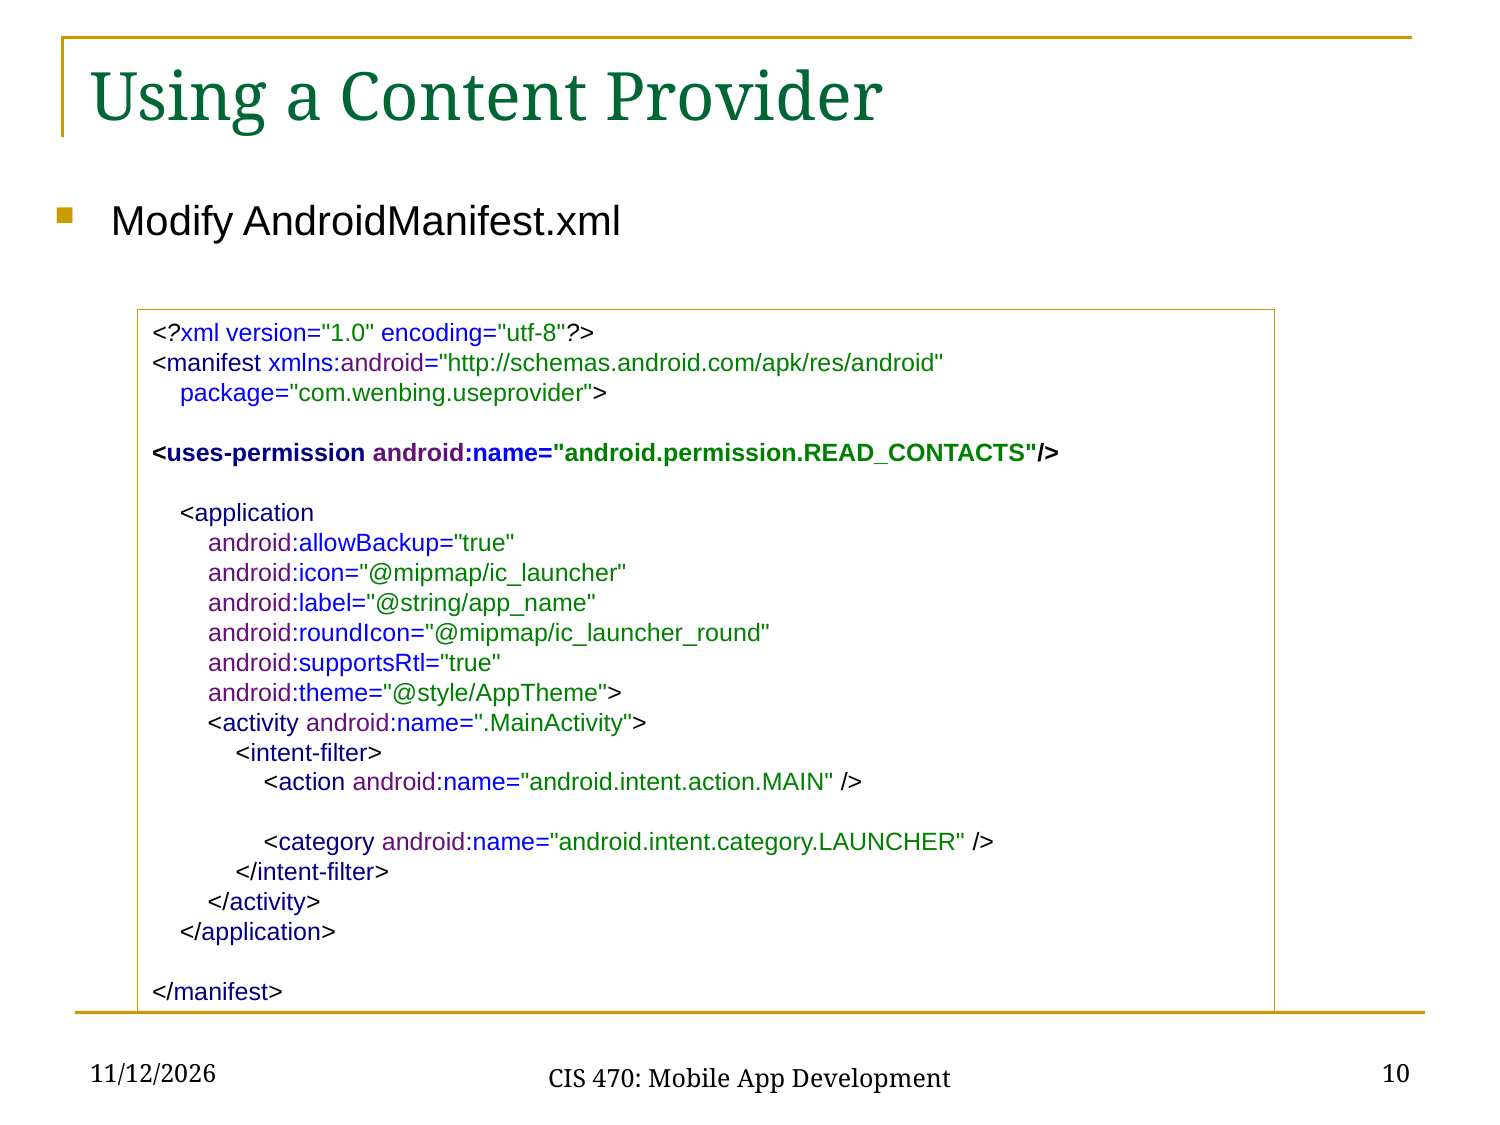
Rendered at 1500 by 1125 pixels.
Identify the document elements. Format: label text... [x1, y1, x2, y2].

footer CIS 470: Mobile App Development [512, 1025, 988, 1100]
list Modify AndroidManifest.xml [39, 186, 1384, 306]
title Using a Content Provider [75, 47, 1420, 141]
slide_number 10 [1074, 1024, 1425, 1100]
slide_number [75, 1024, 425, 1100]
text_box <?xml version="1.0" encoding="utf-8"?> <manifest xmlns:android="http://schemas.android.com/apk/res/android" package="com.wenbing.useprovider"> <uses-permission android:name="android.permission.READ_CONTACTS"/> <application android:allowBackup="true" android:icon="@mipmap/ic_launcher" android:label="@string/app_name" android:roundIcon="@mipmap/ic_launcher_round" android:supportsRtl="true" android:theme="@style/AppTheme"> <activity android:name=".MainActivity"> <intent-filter> <action android:name="android.intent.action.MAIN" /> <category android:name="android.intent.category.LAUNCHER" /> </intent-filter> </activity> </application> </manifest> [137, 309, 1275, 1013]
